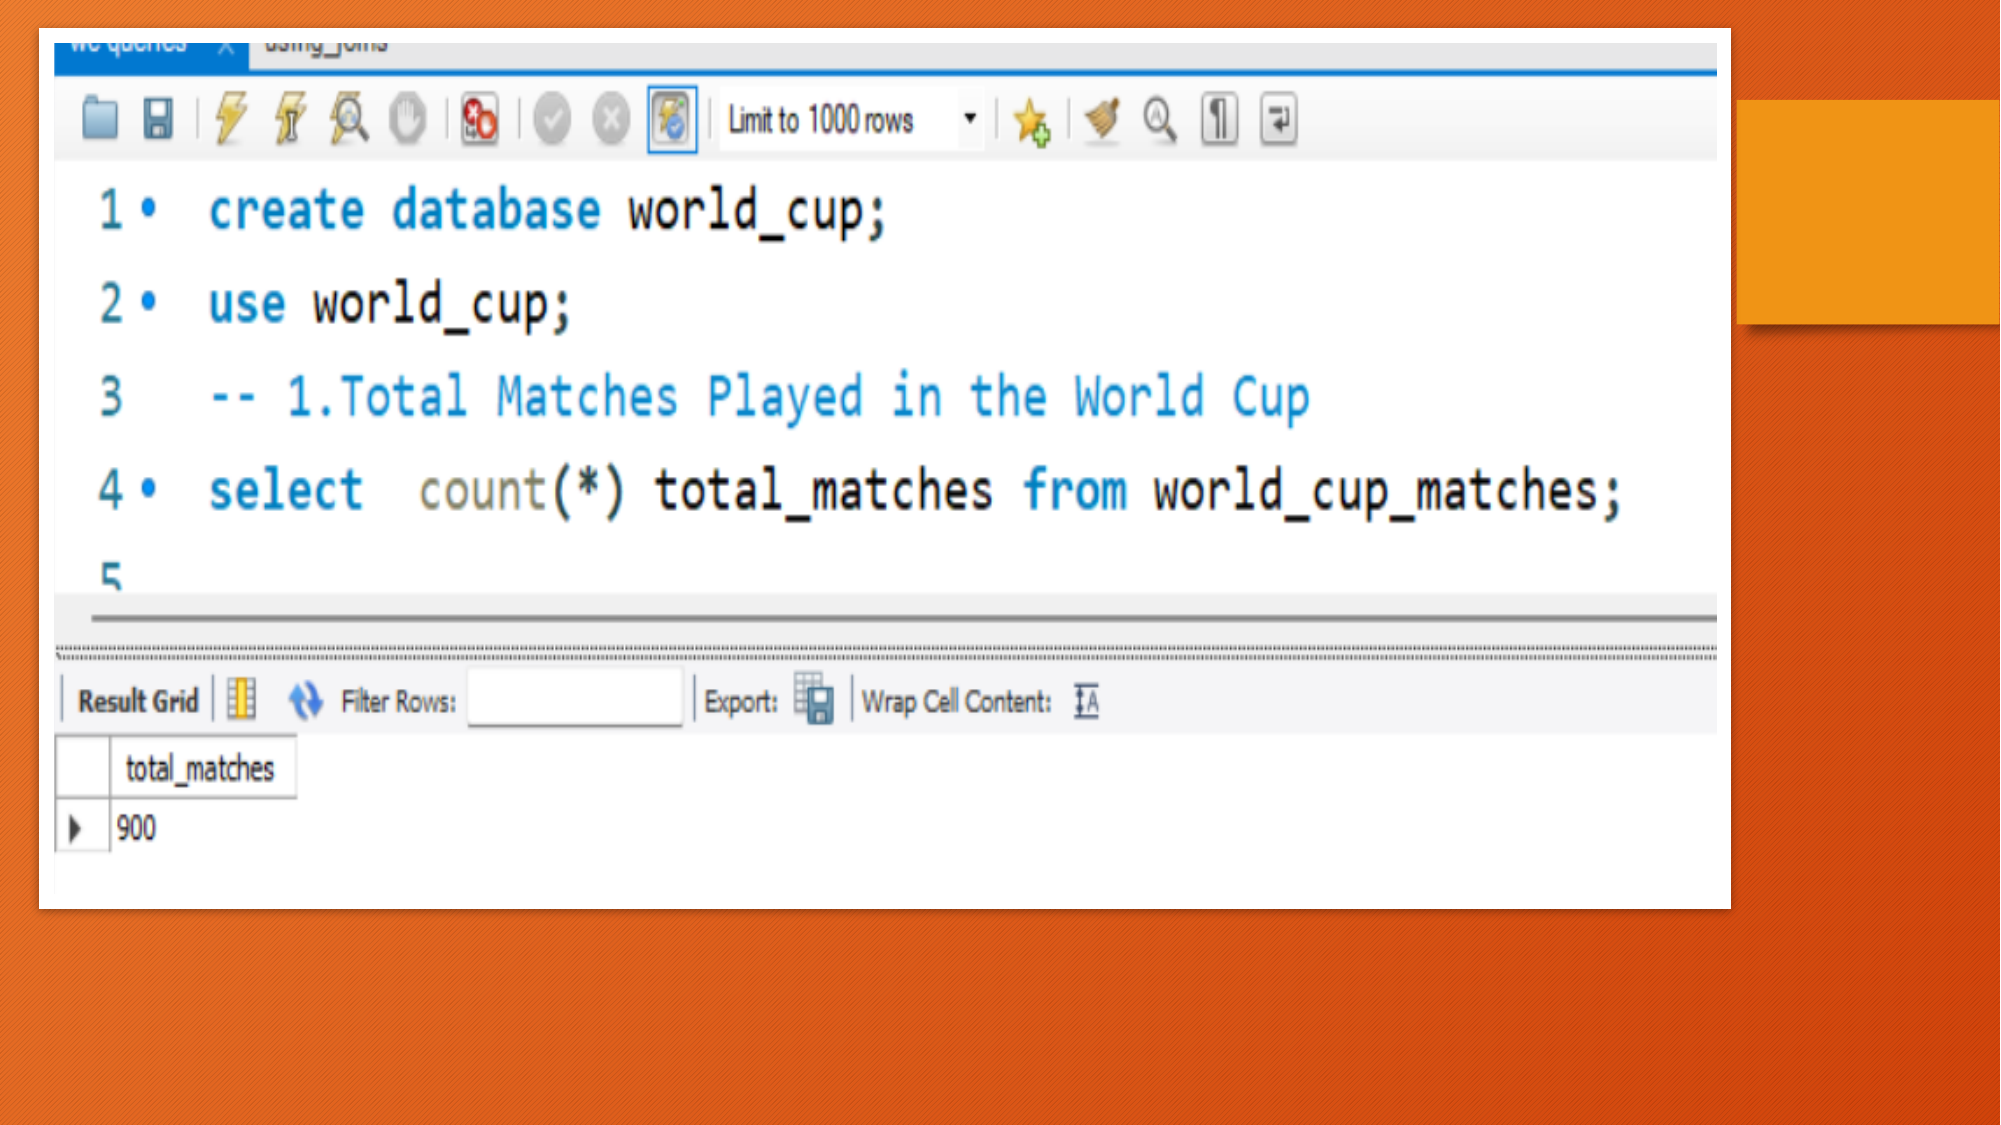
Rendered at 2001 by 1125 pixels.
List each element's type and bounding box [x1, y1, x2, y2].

picture [53, 42, 1717, 895]
picture [1736, 325, 2000, 347]
